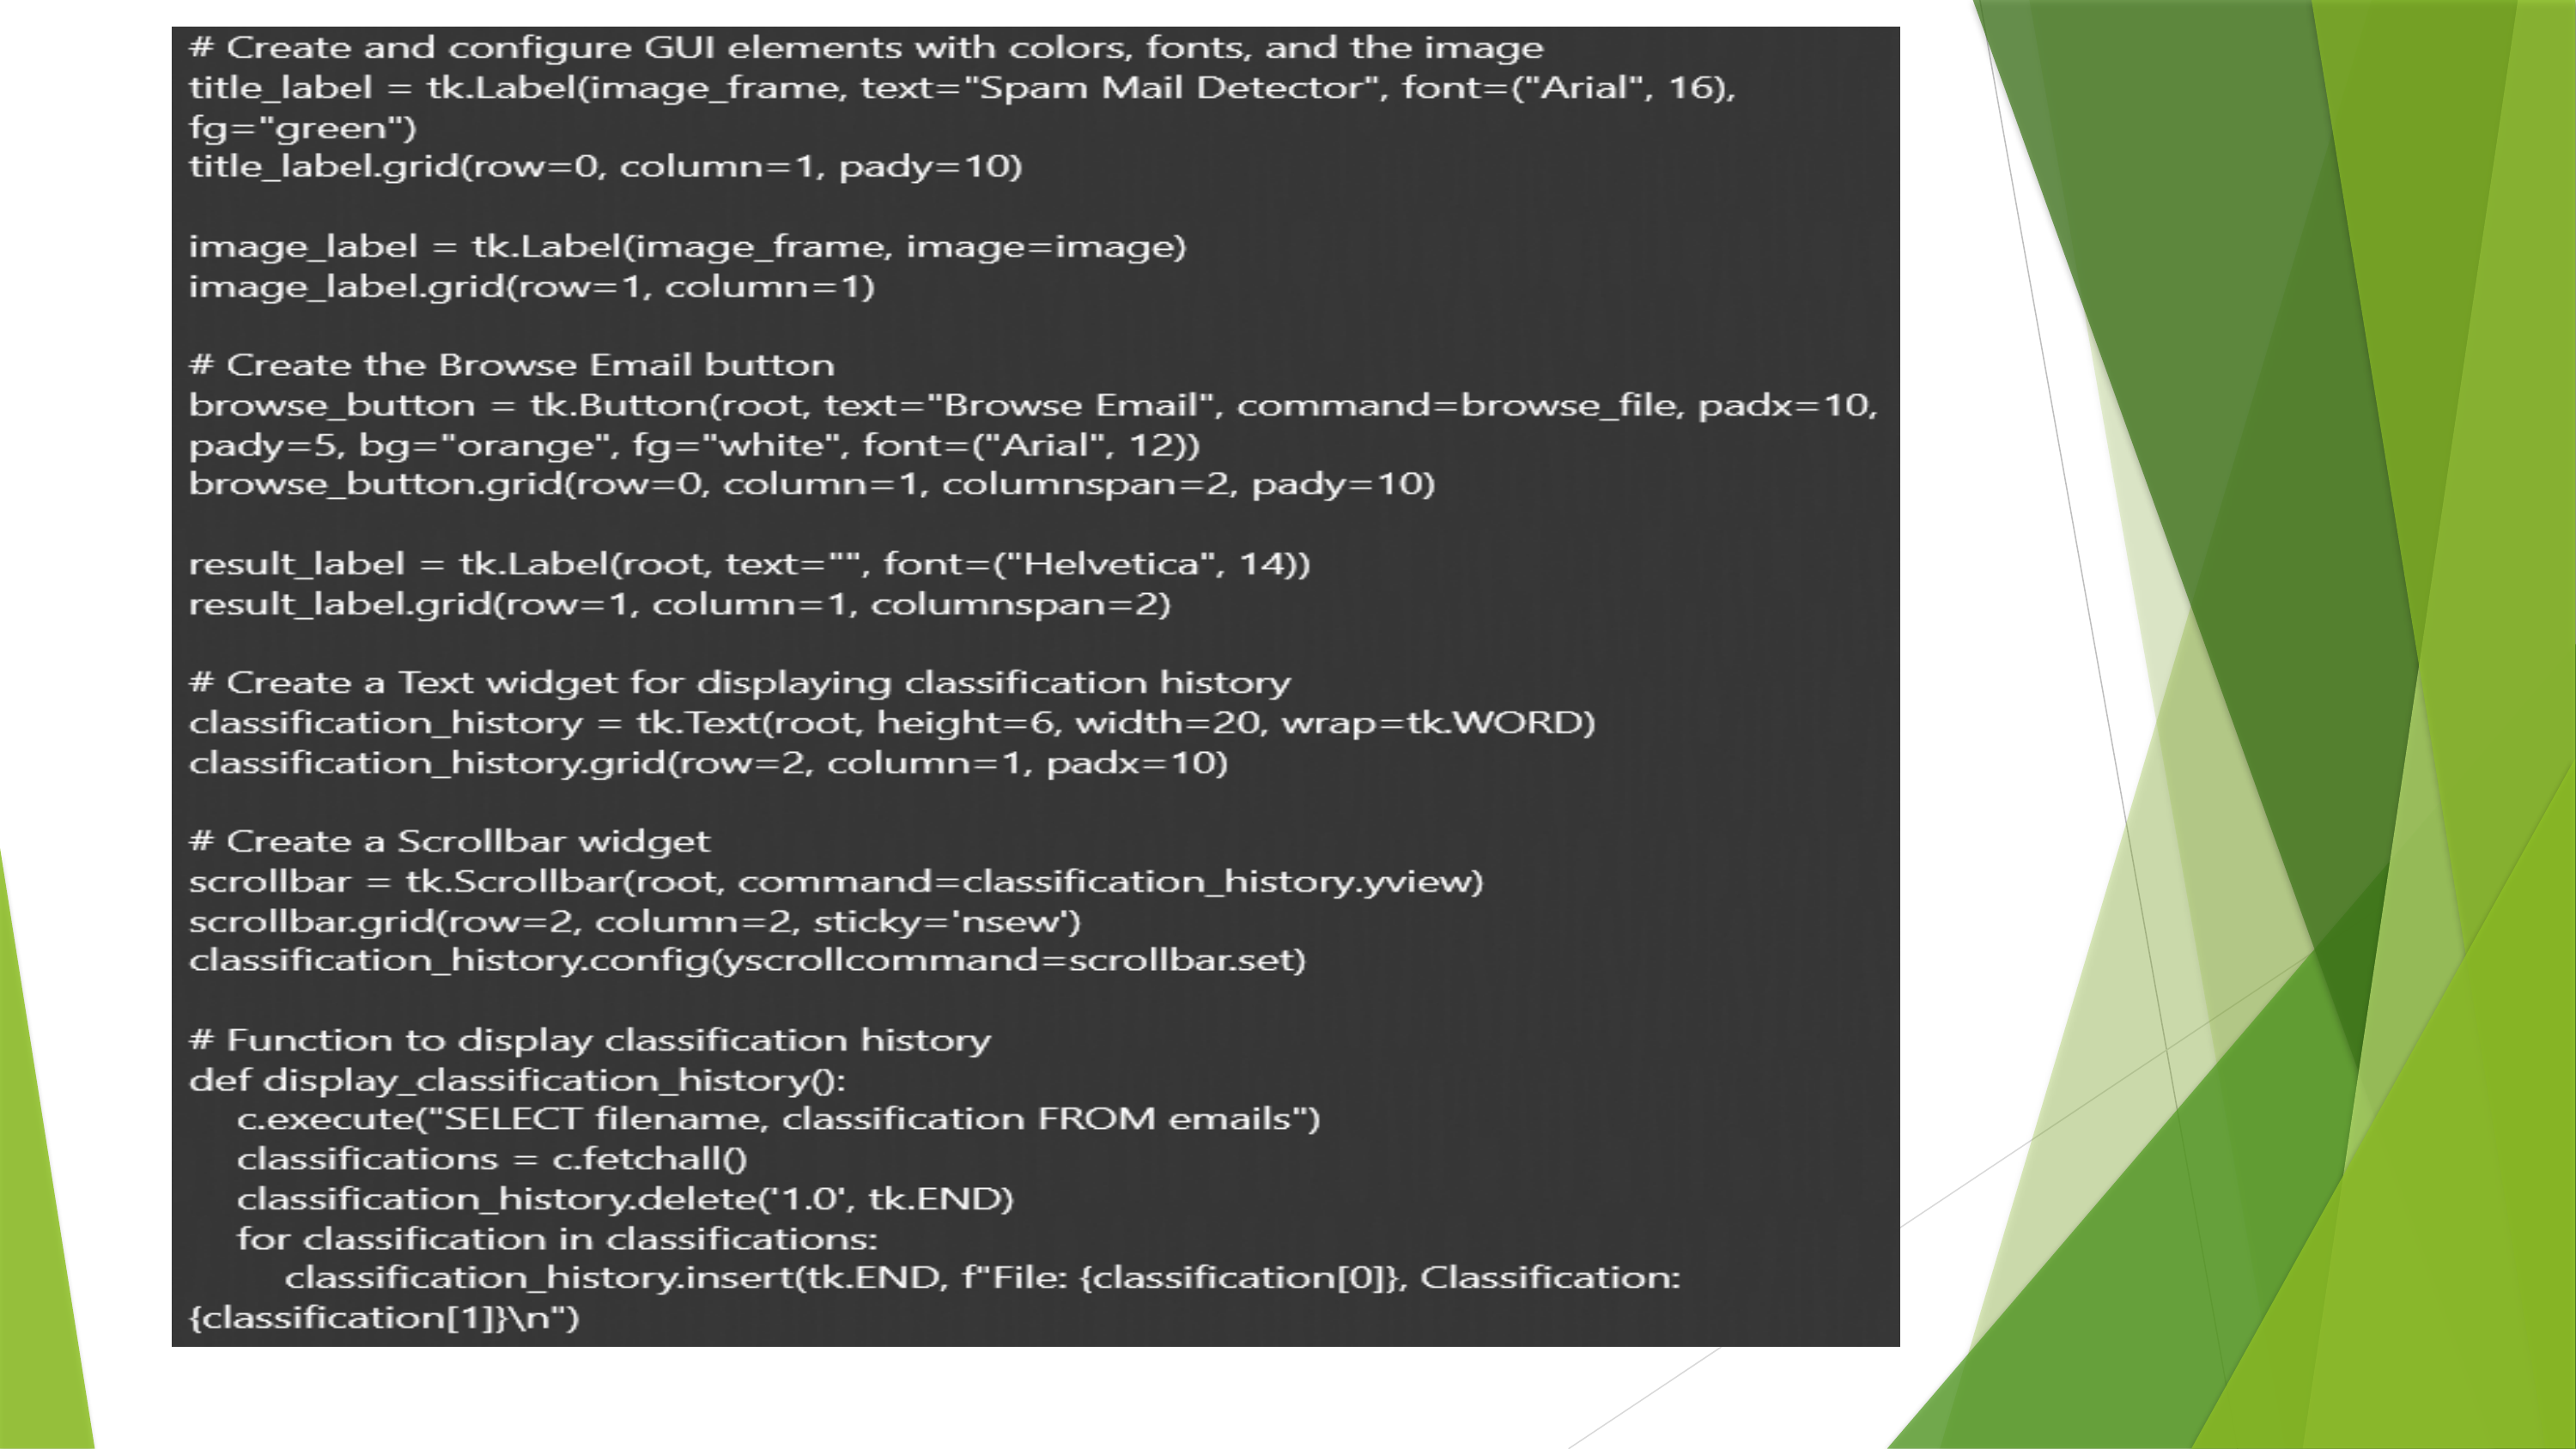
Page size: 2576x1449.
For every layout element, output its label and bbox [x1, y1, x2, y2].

picture [171, 26, 1900, 1348]
